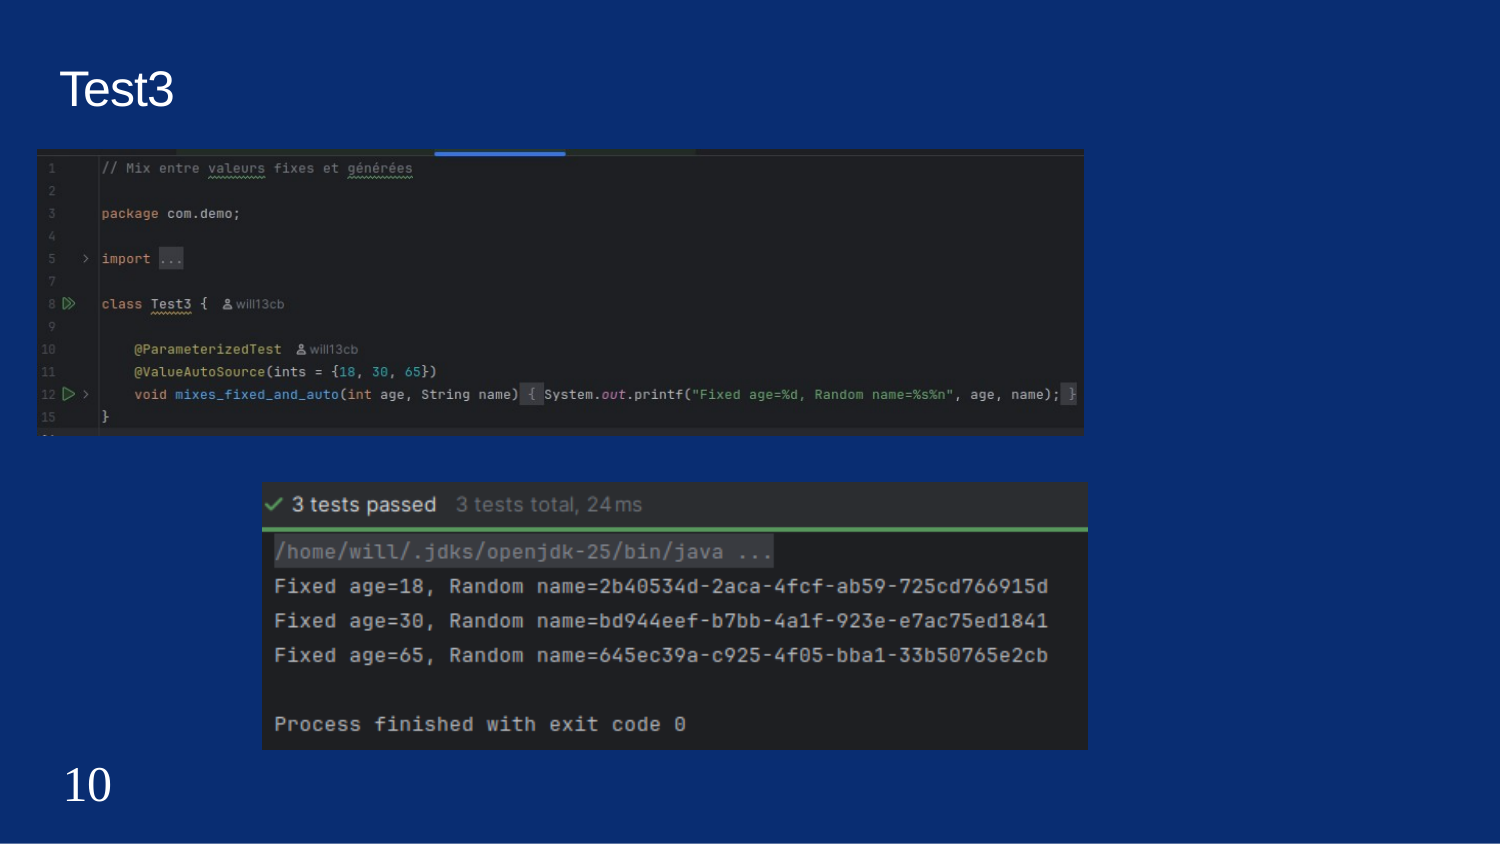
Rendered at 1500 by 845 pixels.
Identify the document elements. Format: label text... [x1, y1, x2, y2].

picture [262, 482, 1088, 751]
title Test3 [57, 54, 182, 148]
text_box 10 [60, 755, 115, 812]
picture [37, 149, 1084, 436]
